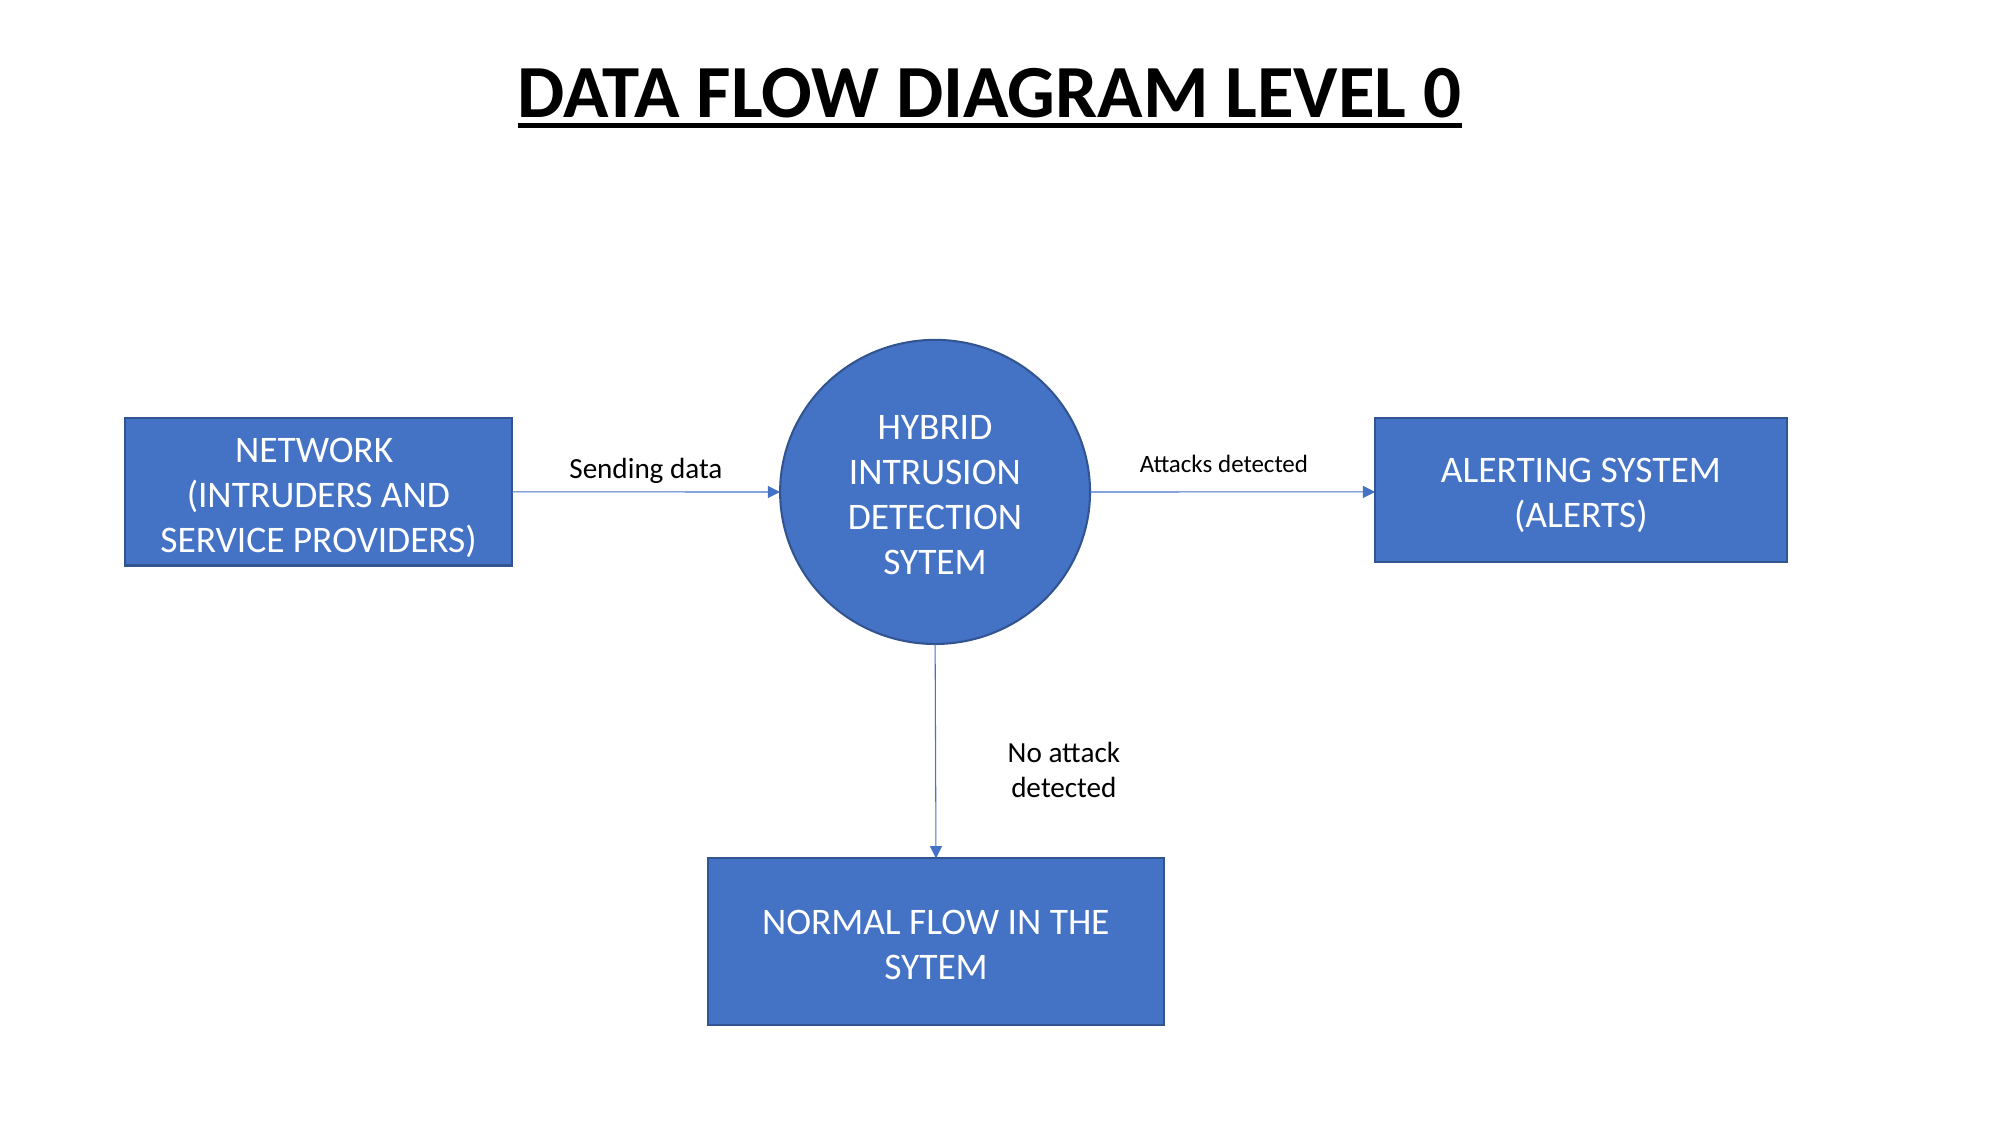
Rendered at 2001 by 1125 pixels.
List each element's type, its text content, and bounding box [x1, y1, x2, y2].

text_box NORMAL FLOW IN THE SYTEM [707, 857, 1165, 1026]
text_box Sending data [536, 442, 756, 491]
text_box Attacks detected [1090, 440, 1359, 485]
text_box DATA FLOW DIAGRAM LEVEL 0 [28, 35, 1952, 141]
text_box ALERTING SYSTEM (ALERTS) [1374, 417, 1788, 563]
text_box NETWORK (INTRUDERS AND SERVICE PROVIDERS) [124, 417, 513, 567]
text_box HYBRID INTRUSION DETECTION SYTEM [779, 338, 1092, 646]
text_box No attack detected [953, 725, 1174, 811]
